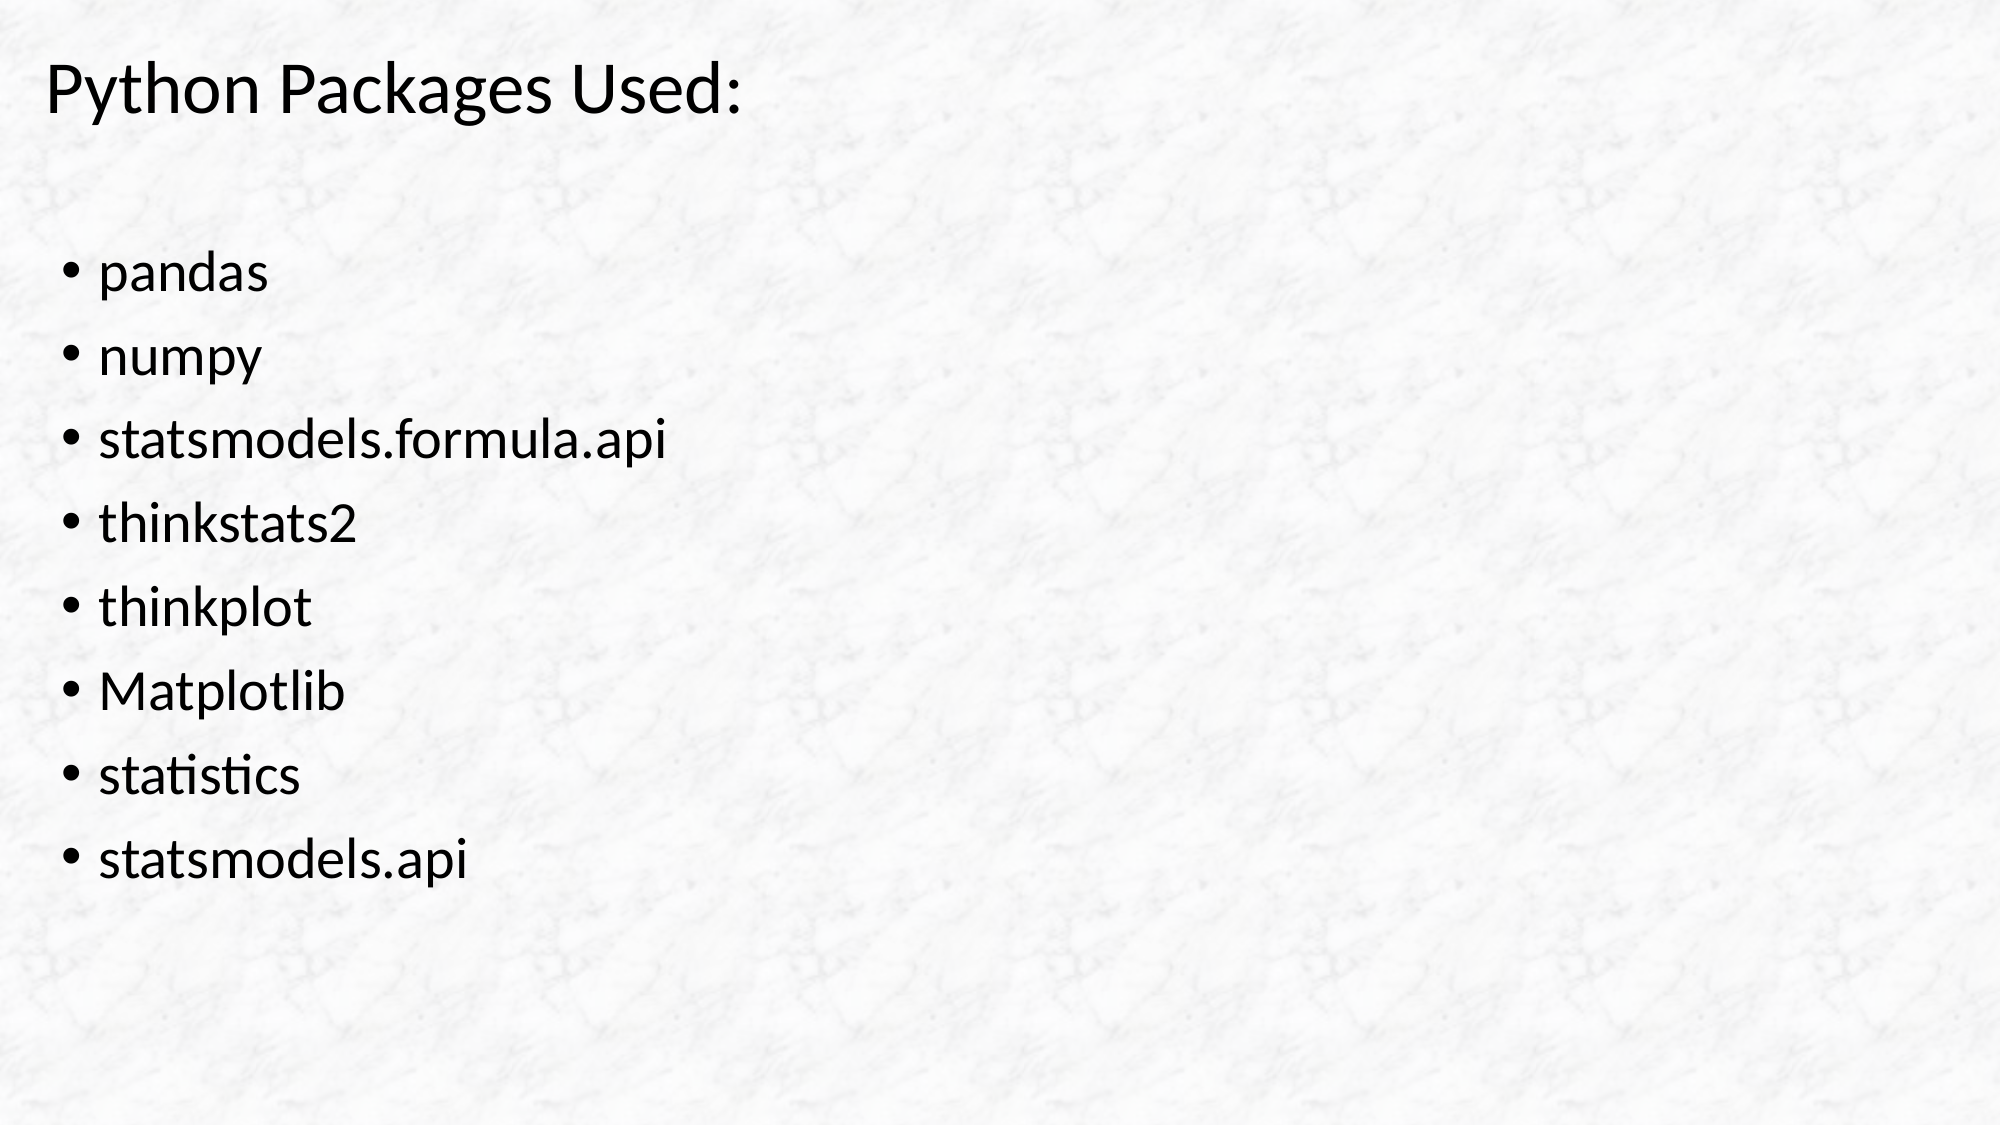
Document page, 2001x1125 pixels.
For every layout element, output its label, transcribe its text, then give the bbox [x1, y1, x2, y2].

list pandas numpy statsmodels.formula.api thinkstats2 thinkplot Matplotlib statistics statsmodels.api [46, 233, 1772, 948]
title Python Packages Used: [30, 29, 889, 149]
